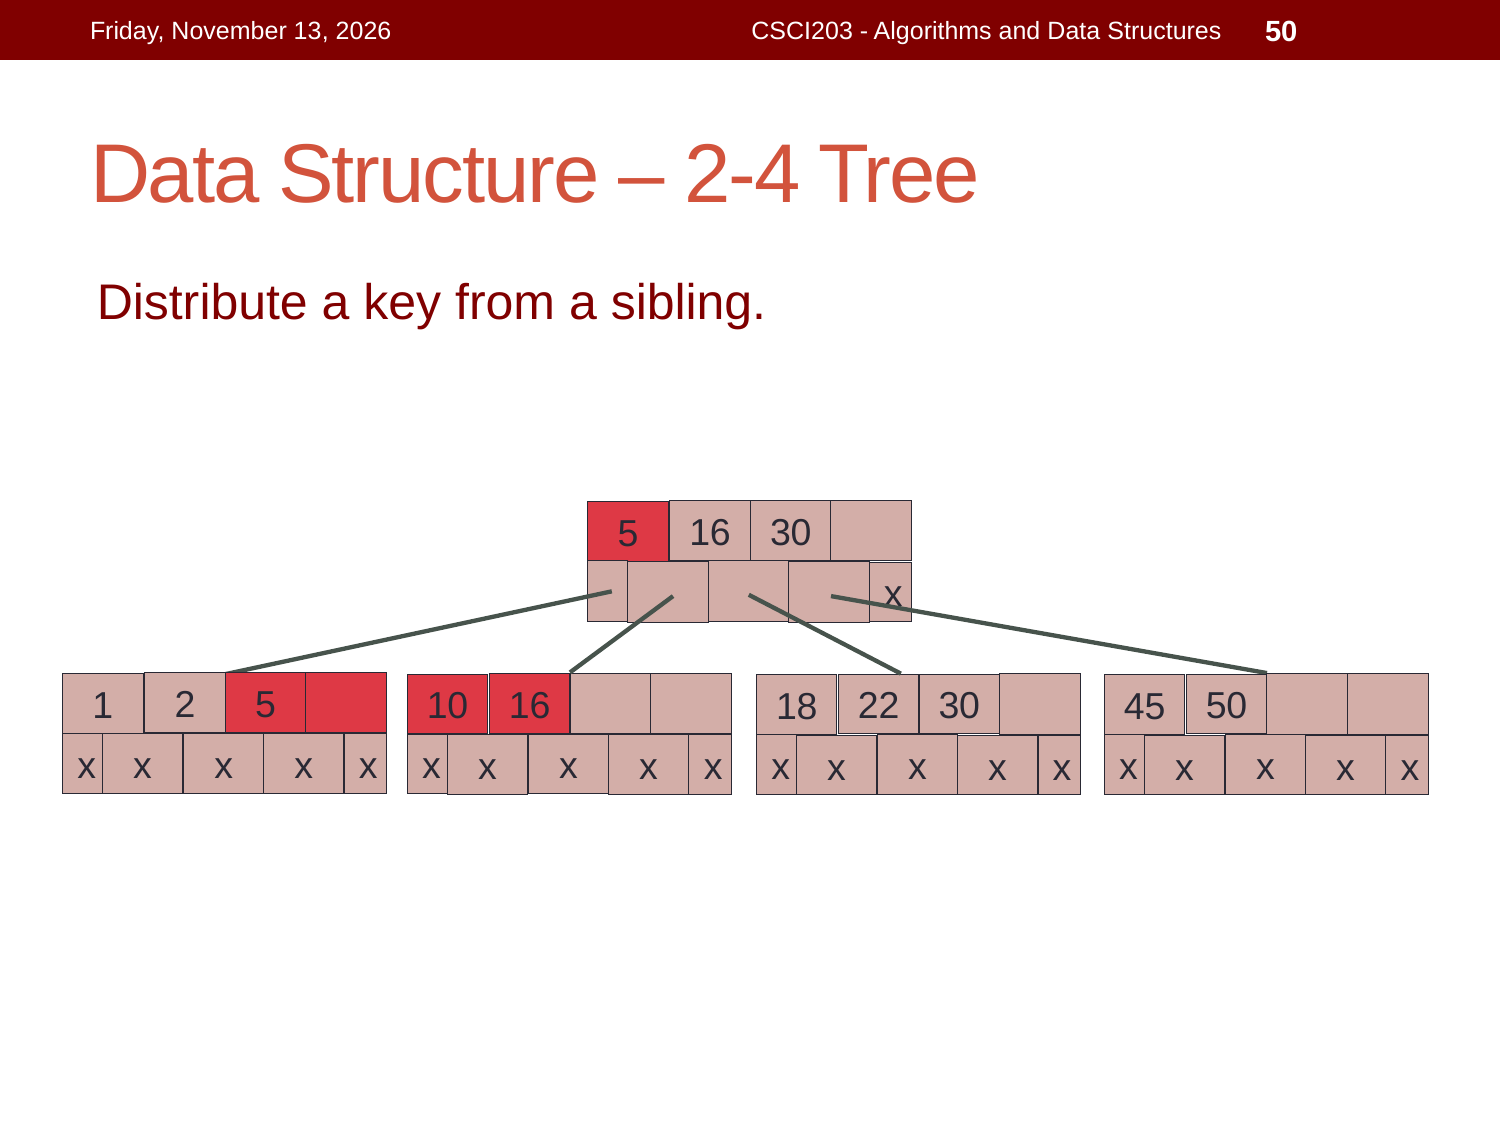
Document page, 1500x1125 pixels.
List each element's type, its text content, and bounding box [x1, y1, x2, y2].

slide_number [75, 3, 550, 57]
footer CSCI203 - Algorithms and Data Structures [562, 3, 1238, 57]
title Data Structure – 2-4 Tree [75, 87, 1425, 250]
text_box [62, 262, 1429, 796]
slide_number 50 [1250, 3, 1425, 57]
